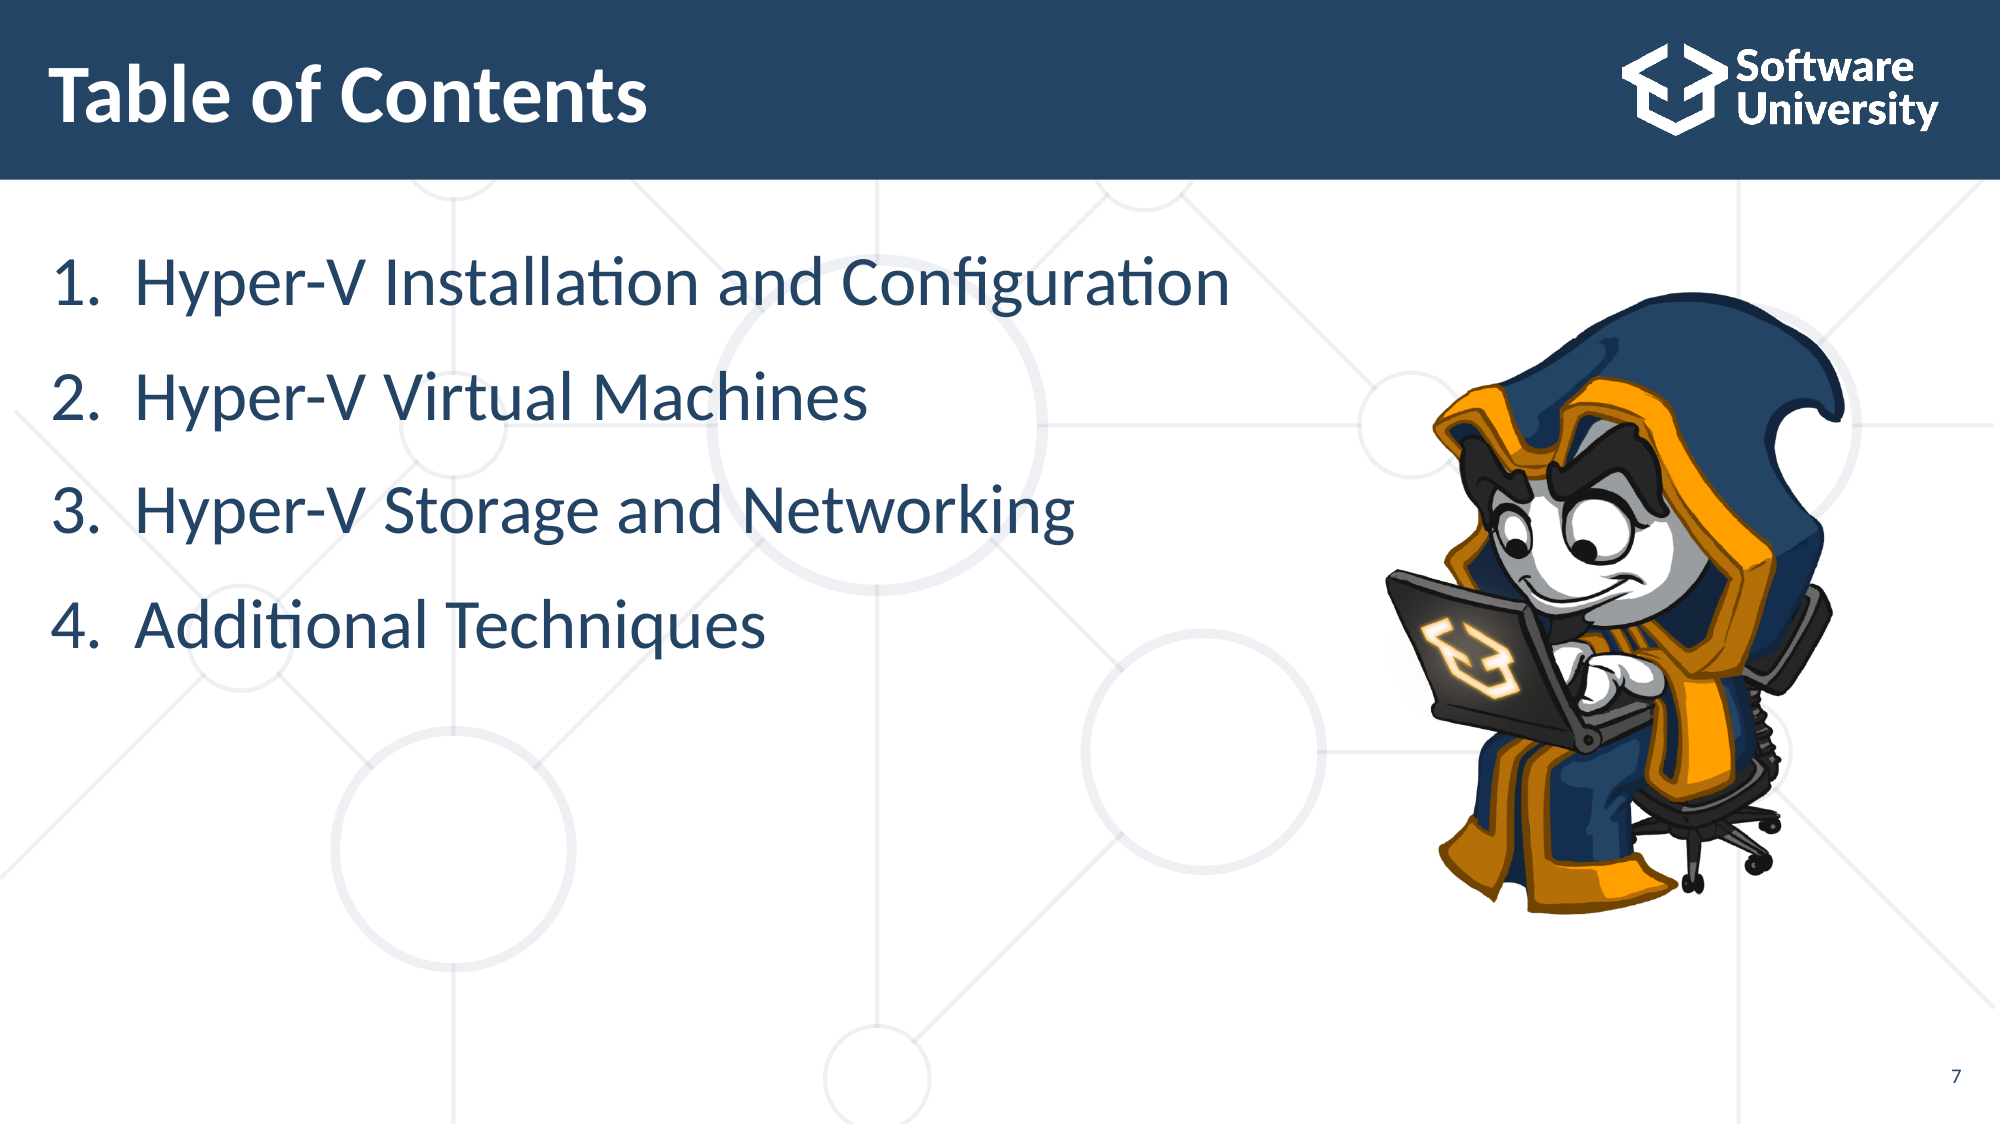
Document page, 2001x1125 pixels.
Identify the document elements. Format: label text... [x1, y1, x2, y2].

list Hyper-V Installation and Configuration Hyper-V Virtual Machines Hyper-V Storage and Networking Additional Techniques [32, 224, 1375, 1012]
slide_number 7 [1897, 1049, 1968, 1101]
title Table of Contents [31, 16, 1591, 162]
picture [1375, 231, 1884, 951]
picture [1622, 43, 1939, 136]
